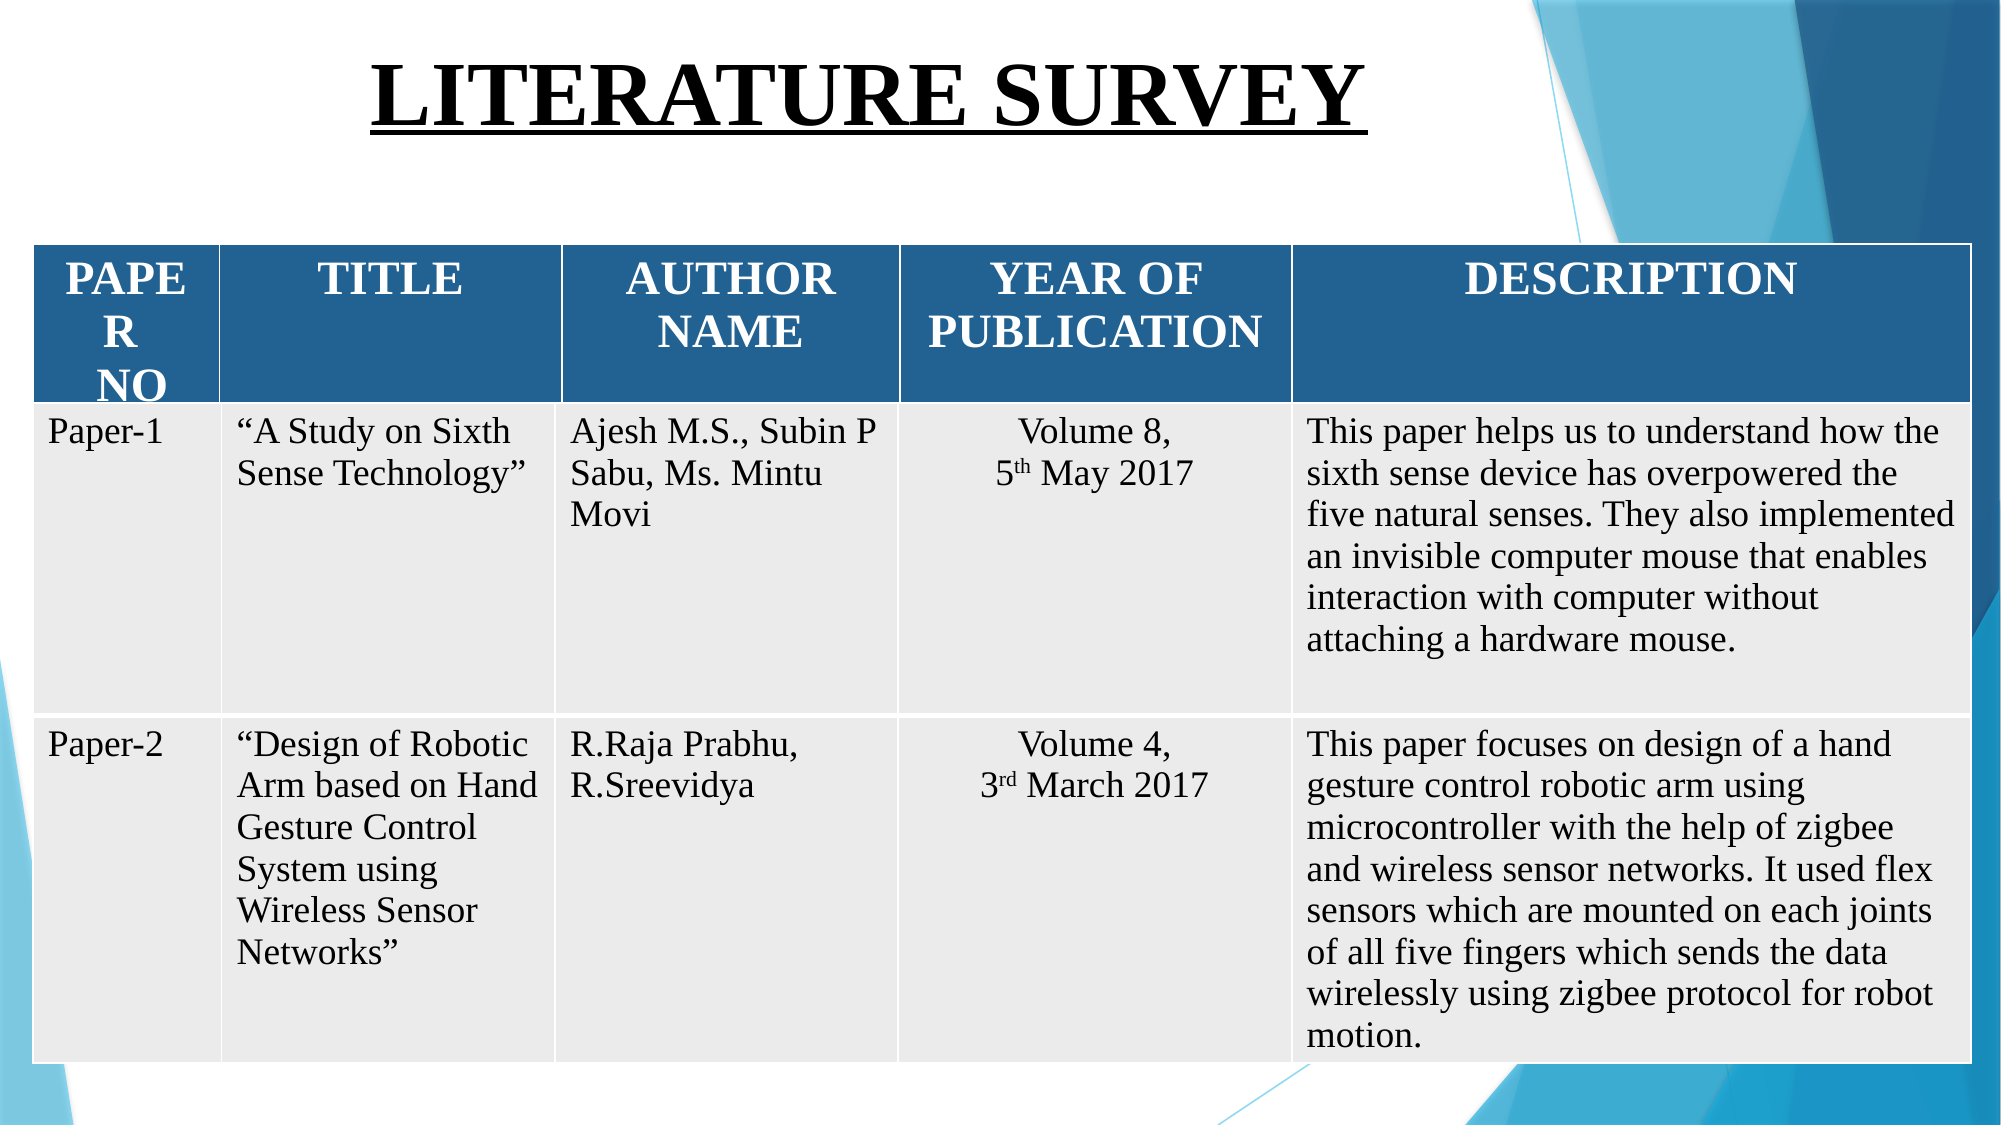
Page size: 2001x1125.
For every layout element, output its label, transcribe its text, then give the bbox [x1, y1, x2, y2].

table_header This paper helps us to understand how the sixth sense device has overpowered the five natural senses. They also implemented an invisible computer mouse that enables interaction with computer without attaching a hardware mouse. [1293, 404, 1970, 713]
table_header TITLE [220, 245, 561, 402]
table_header YEAR OF PUBLICATION [901, 245, 1291, 402]
table_cell Paper-2 [34, 718, 221, 1062]
table_header Volume 8, 5th May 2017 [899, 404, 1291, 713]
title LITERATURE SURVEY [163, 26, 1575, 169]
table_cell “Design of Robotic Arm based on Hand Gesture Control System using Wireless Sensor Networks” [222, 718, 554, 1062]
table_cell R.Raja Prabhu, R.Sreevidya [556, 718, 897, 1062]
table_header PAPER NO [34, 245, 219, 402]
table_header DESCRIPTION [1293, 245, 1970, 402]
table_header AUTHOR NAME [563, 245, 899, 402]
table_cell This paper focuses on design of a hand gesture control robotic arm using microcontroller with the help of zigbee and wireless sensor networks. It used flex sensors which are mounted on each joints of all five fingers which sends the data wirelessly using zigbee protocol for robot motion. [1293, 718, 1970, 1062]
table_cell Volume 4, 3rd March 2017 [899, 718, 1291, 1062]
table_header Paper-1 [34, 404, 221, 713]
table_header Ajesh M.S., Subin P Sabu, Ms. Mintu Movi [556, 404, 897, 713]
table_header “A Study on Sixth Sense Technology” [222, 404, 554, 713]
